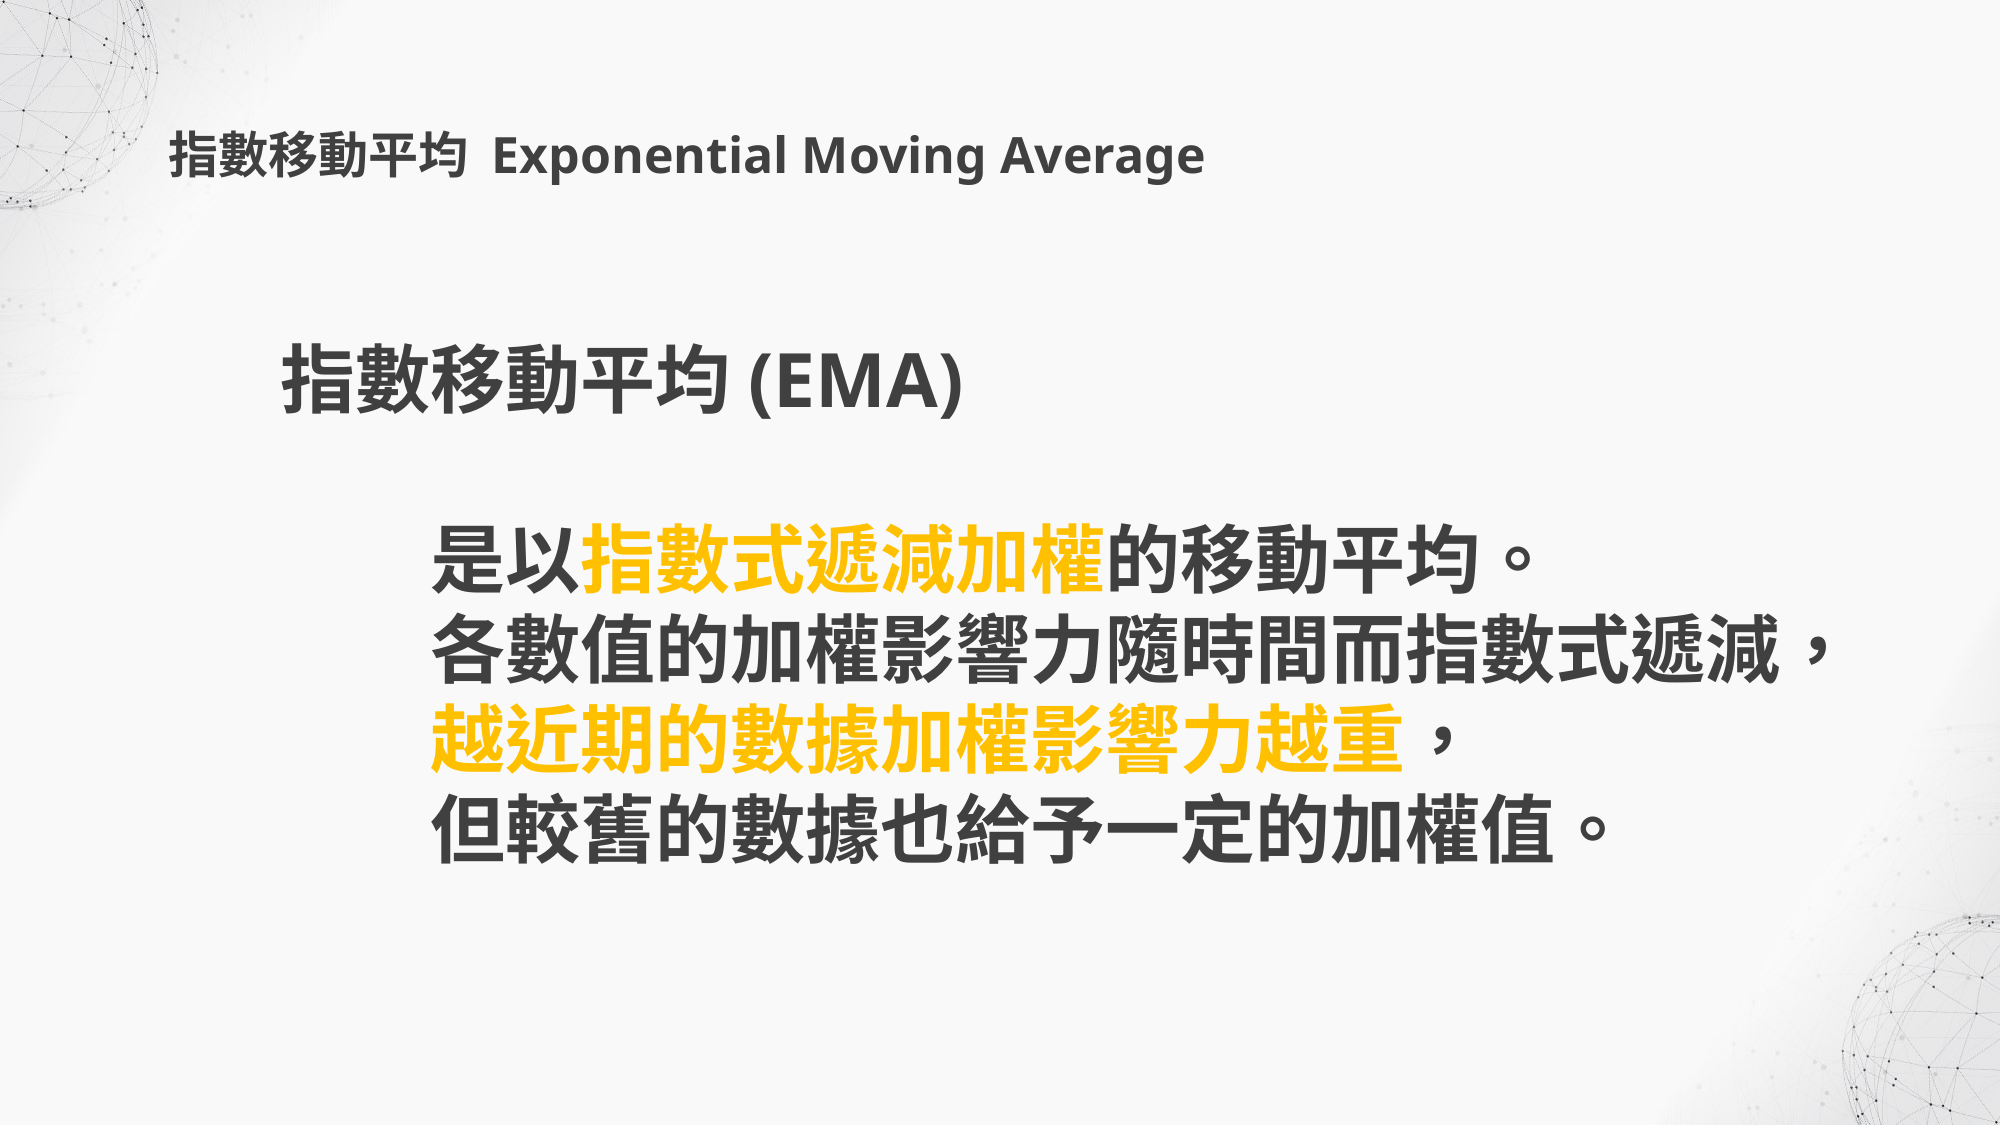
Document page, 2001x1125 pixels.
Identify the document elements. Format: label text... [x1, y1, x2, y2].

text_box 指數移動平均 Exponential Moving Average [153, 115, 1315, 191]
picture [0, 0, 2000, 1125]
text_box 指數移動平均(EMA) 是以指數式遞減加權的移動平均。 各數值的加權影響力隨時間而指數式遞減， 越近期的數據加權影響力越重， 但較舊的數據也給予一定的加權值。 [265, 325, 2000, 880]
